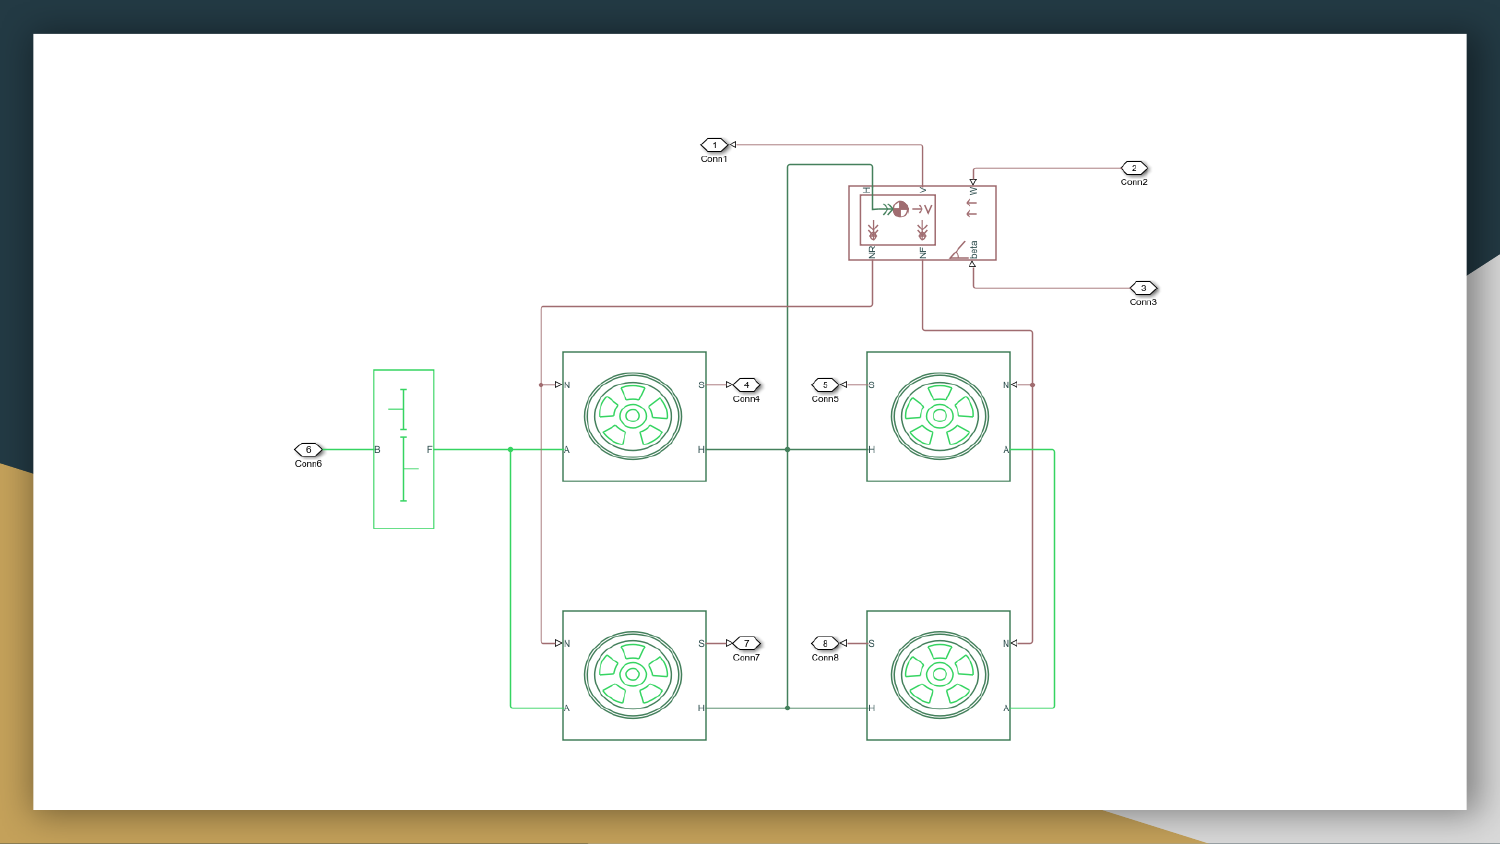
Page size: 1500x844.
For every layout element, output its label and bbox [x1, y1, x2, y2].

picture [244, 85, 1231, 781]
